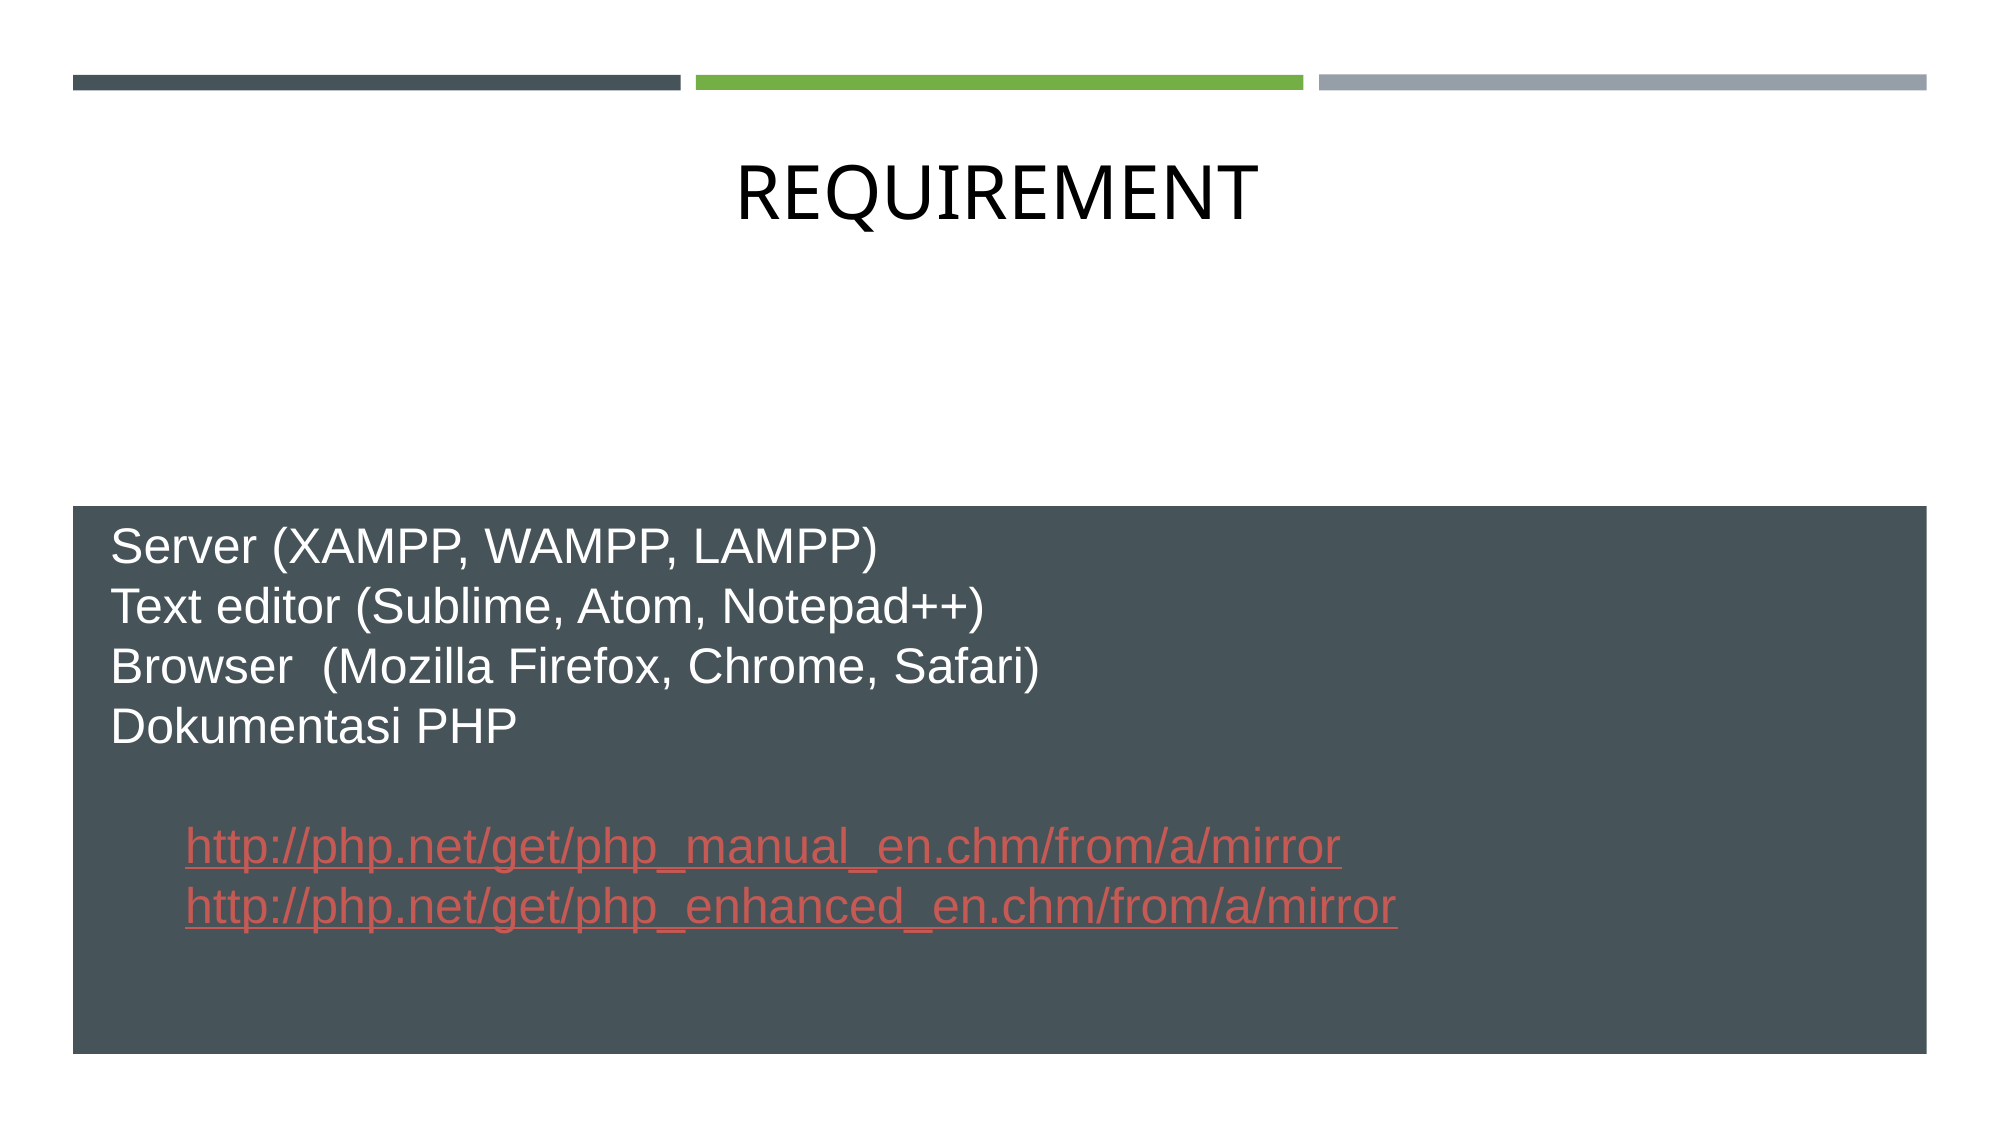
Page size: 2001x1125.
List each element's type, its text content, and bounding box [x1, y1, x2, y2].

text_box Server (XAMPP, WAMPP, LAMPP) Text editor (Sublime, Atom, Notepad++) Browser (Mozilla Firefox, Chrome, Safari) Dokumentasi PHP http://php.net/get/php_manual_en.chm/from/a/mirror http://php.net/get/php_enhanced_en.chm/from/a/mirror [95, 506, 1899, 1062]
title REQUIREMENT [95, 0, 1899, 242]
